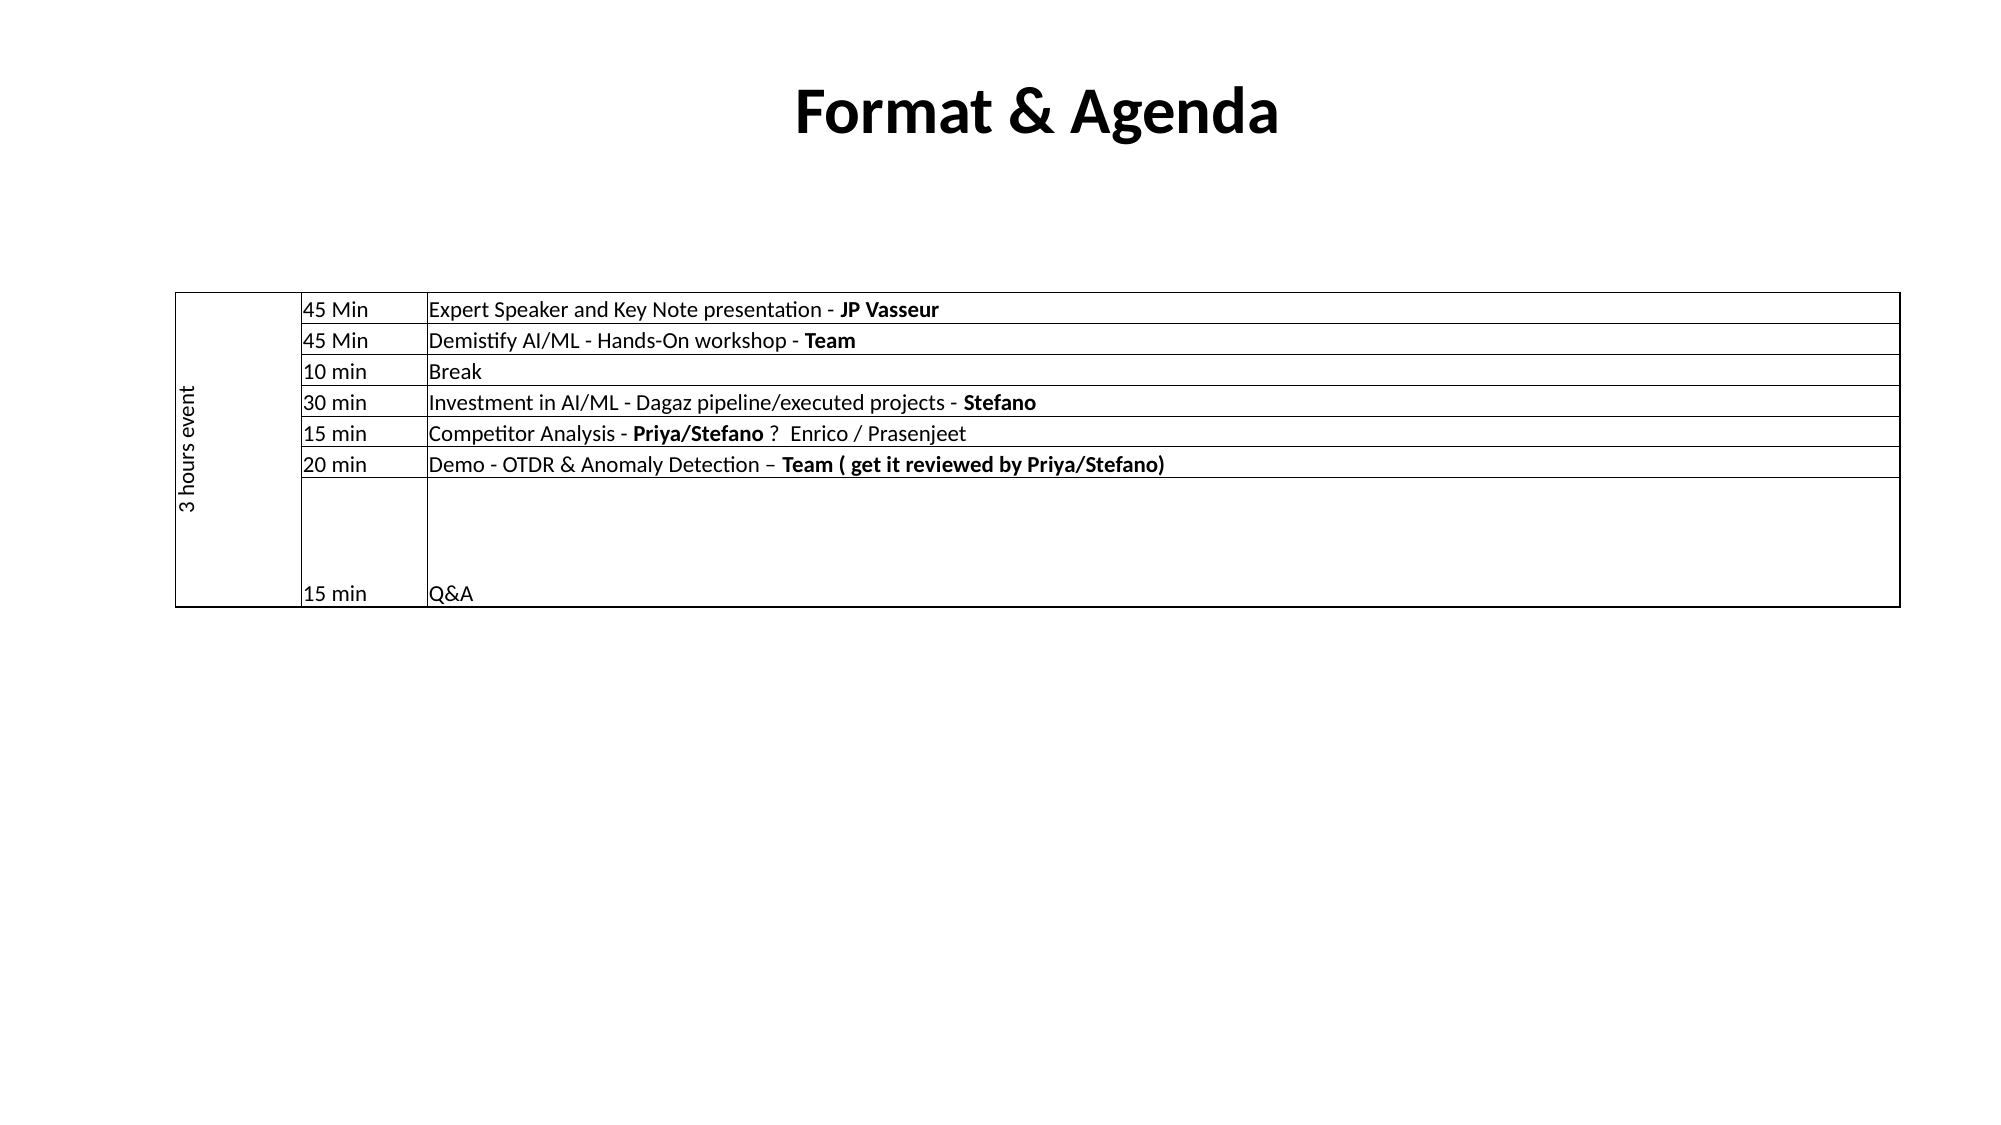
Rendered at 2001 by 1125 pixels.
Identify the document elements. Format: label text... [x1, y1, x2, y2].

table_cell Investment in AI/ML - Dagaz pipeline/executed projects - Stefano [428, 386, 1899, 416]
table_cell 15 min [302, 417, 427, 446]
table_cell 15 min [302, 478, 427, 606]
table_cell Demistify AI/ML - Hands-On workshop - Team [428, 324, 1899, 354]
table_header Expert Speaker and Key Note presentation - JP Vasseur [428, 293, 1899, 323]
table_header 45 Min [302, 293, 427, 323]
table_header 3 hours event [176, 293, 301, 606]
table_cell 10 min [302, 355, 427, 385]
table_cell 30 min [302, 386, 427, 416]
table_cell 45 Min [302, 324, 427, 354]
table_cell Q&A [428, 478, 1899, 606]
text_box Format & Agenda [780, 59, 1296, 155]
table_cell Demo - OTDR & Anomaly Detection – Team ( get it reviewed by Priya/Stefano) [428, 447, 1899, 477]
table_cell Break [428, 355, 1899, 385]
table_cell 20 min [302, 447, 427, 477]
table_cell Competitor Analysis - Priya/Stefano ? Enrico / Prasenjeet [428, 417, 1899, 446]
